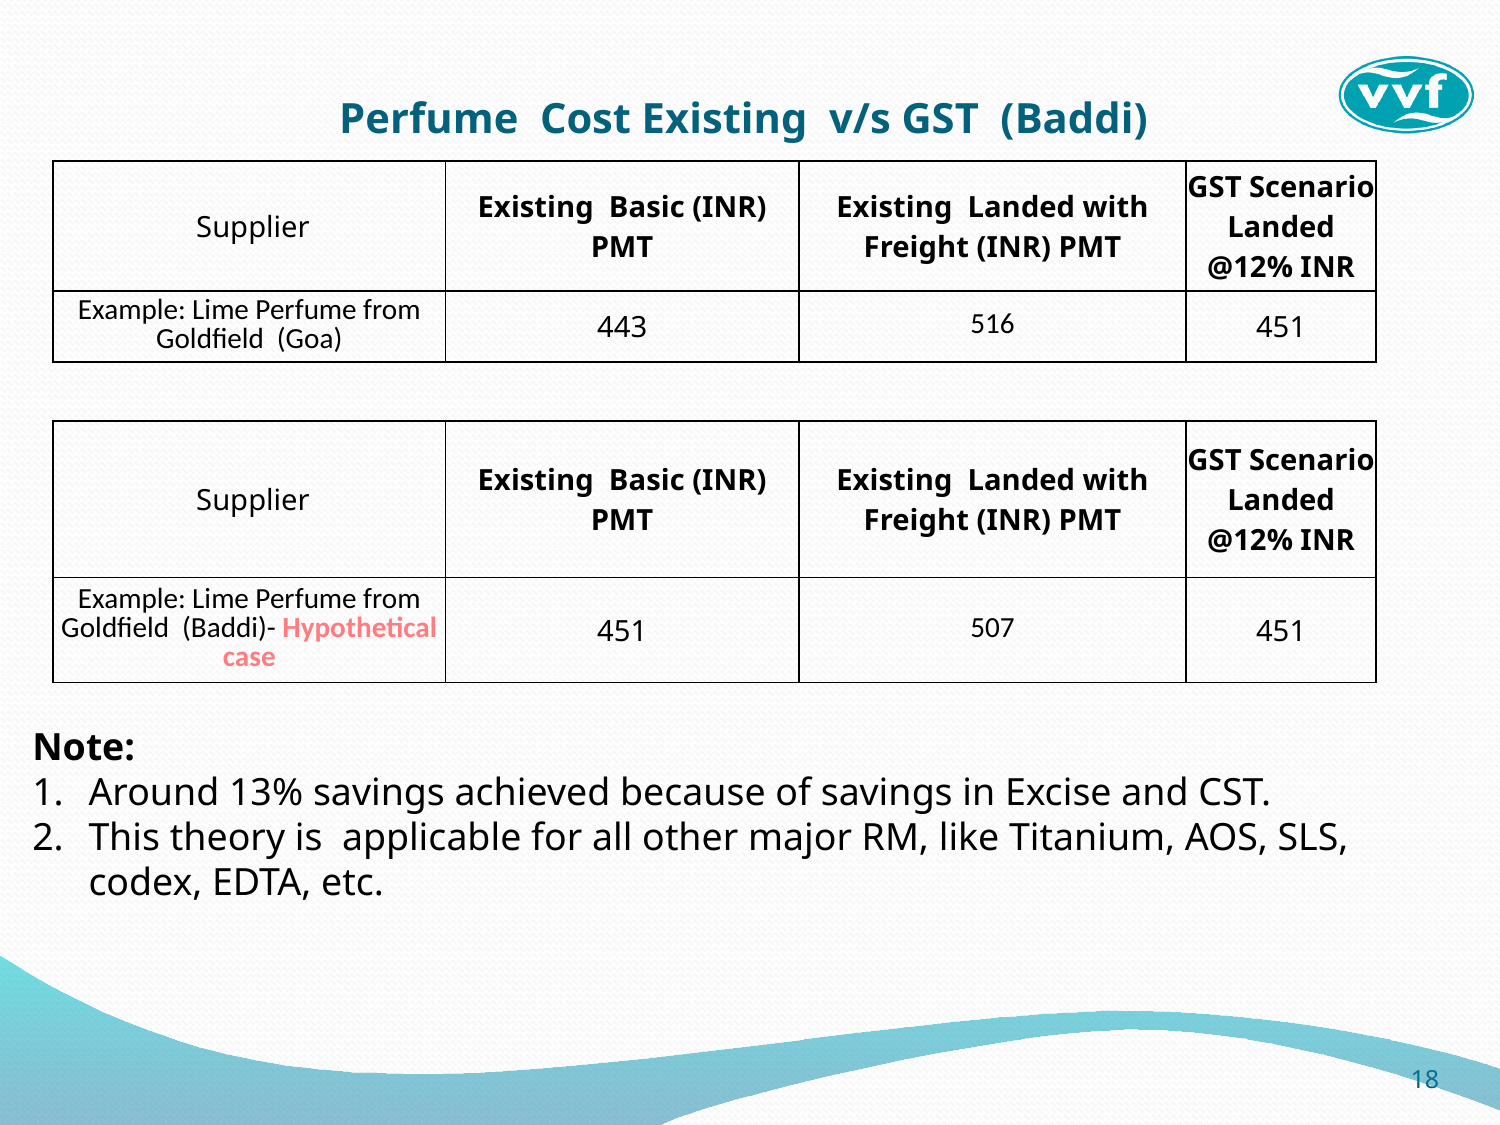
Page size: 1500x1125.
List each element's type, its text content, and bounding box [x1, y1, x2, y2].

table_cell Example: Lime Perfume from Goldfield (Goa) [54, 292, 445, 361]
table_cell 516 [800, 292, 1185, 361]
text_box Note: Around 13% savings achieved because of savings in Excise and CST. This theory is applicable for all other major RM, like Titanium, AOS, SLS, codex, EDTA, etc. [17, 715, 1437, 1001]
table_header Existing Landed with Freight (INR) PMT [800, 422, 1185, 577]
table_header Supplier [54, 162, 445, 290]
table_header GST Scenario Landed @12% INR [1187, 162, 1375, 290]
table_header Supplier [54, 422, 445, 577]
table_cell 443 [446, 292, 798, 361]
table_header Existing Landed with Freight (INR) PMT [800, 162, 1185, 290]
table_header Existing Basic (INR) PMT [446, 162, 798, 290]
table_cell 451 [1187, 292, 1375, 361]
table_cell 451 [446, 578, 798, 682]
title Perfume Cost Existing v/s GST (Baddi) [75, 42, 1413, 149]
table_cell Example: Lime Perfume from Goldfield (Baddi)- Hypothetical case [54, 578, 445, 682]
table_header GST Scenario Landed @12% INR [1187, 422, 1375, 577]
table_cell 507 [800, 578, 1185, 682]
table_cell 451 [1187, 578, 1375, 682]
slide_number 18 [1374, 1037, 1475, 1098]
table_header Existing Basic (INR) PMT [446, 422, 798, 577]
picture [1413, 56, 1475, 138]
